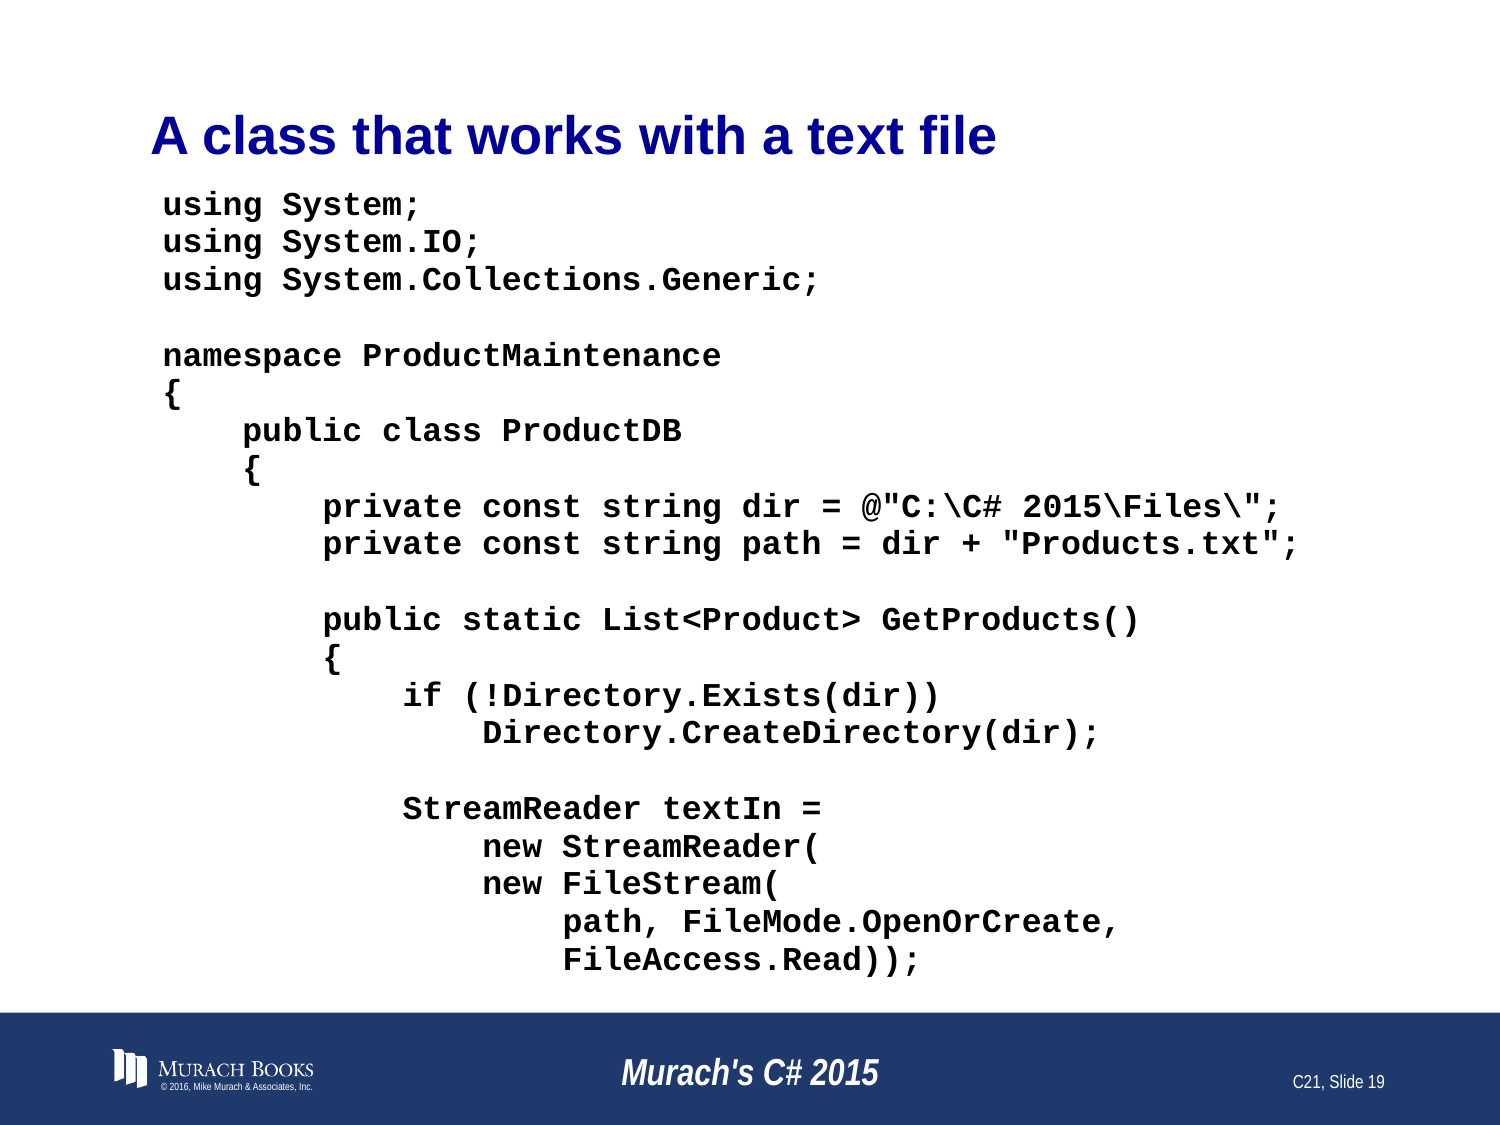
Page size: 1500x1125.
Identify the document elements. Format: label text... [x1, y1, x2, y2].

slide_number Murach's C# 2015 [463, 1025, 1050, 1100]
footer © 2016, Mike Murach & Associates, Inc. [12, 1025, 463, 1100]
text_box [162, 187, 1361, 1000]
slide_number C21, Slide 19 [1087, 1025, 1400, 1100]
title A class that works with a text file [150, 99, 1350, 166]
